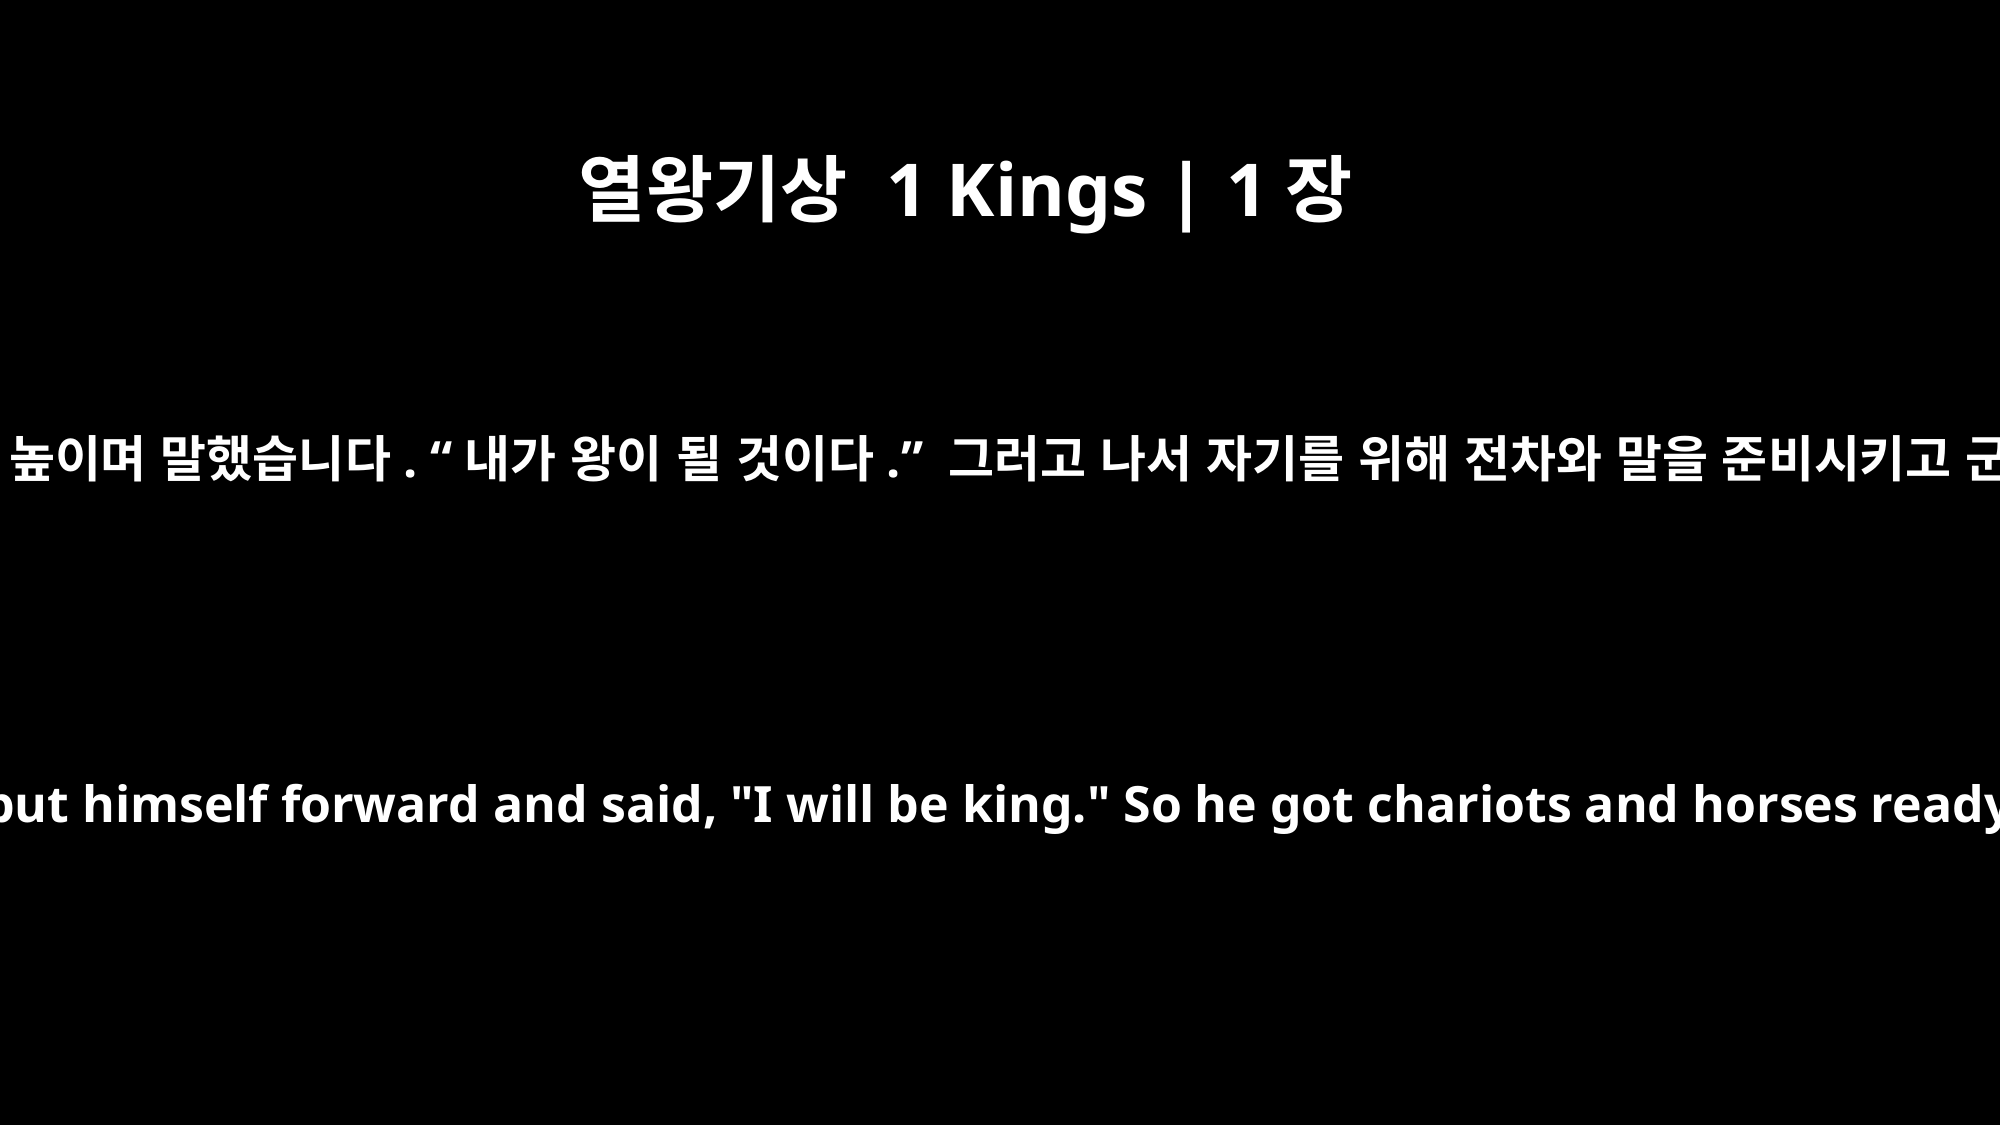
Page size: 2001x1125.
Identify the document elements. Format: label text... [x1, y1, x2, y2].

text_box 열왕기상 1 Kings | 1장 [564, 136, 1368, 239]
text_box 5 그때 학깃의 아들 아도니야는 자기를 높이며 말했습니다. “내가 왕이 될 것이다.” 그러고 나서 자기를 위해 전차와 말을 준비시키고 군사 50명을 앞장서게 했습니다. [0, 359, 2000, 495]
text_box Now Adonijah, whose mother was Haggith, put himself forward and said, "I will be king." So he got chariots and horses ready, with fifty men to run ahead of him. [0, 764, 2000, 840]
